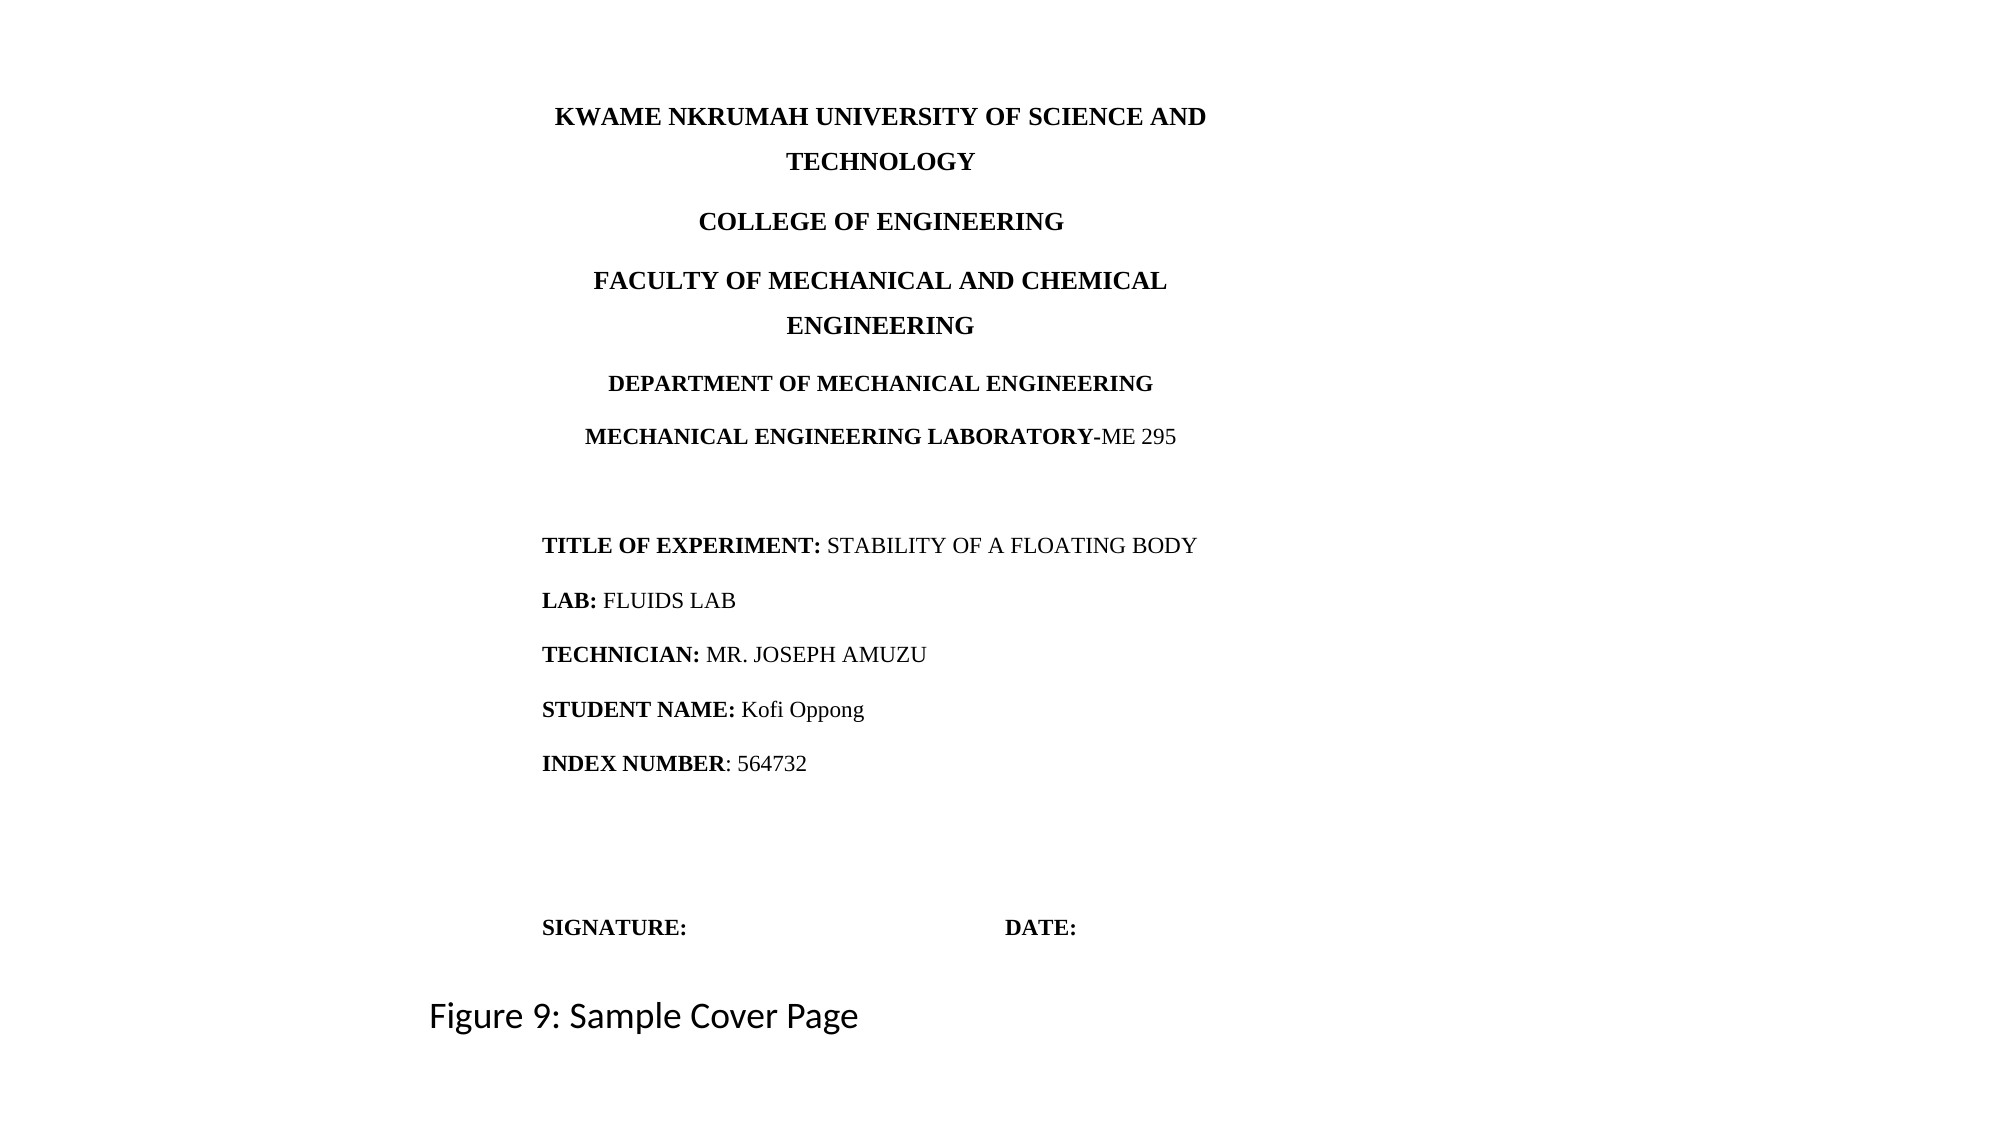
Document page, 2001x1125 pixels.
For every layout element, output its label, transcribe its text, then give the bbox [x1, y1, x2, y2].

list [542, 66, 1223, 970]
text_box Figure 9: Sample Cover Page [414, 983, 955, 1043]
